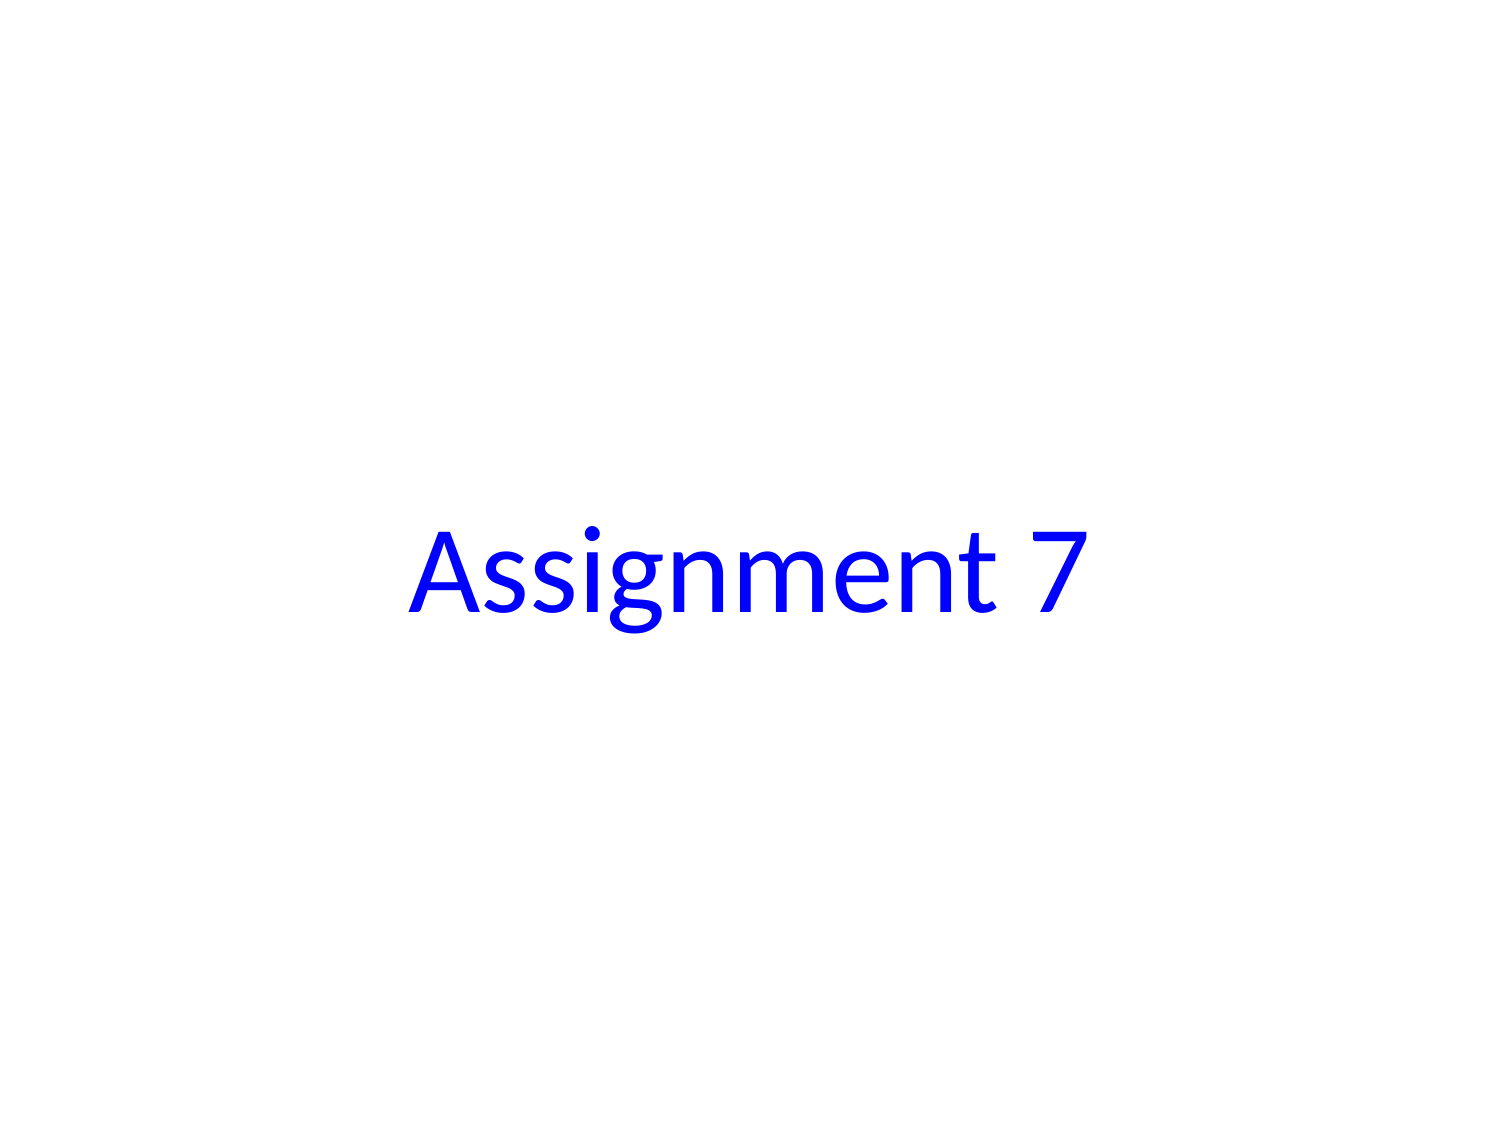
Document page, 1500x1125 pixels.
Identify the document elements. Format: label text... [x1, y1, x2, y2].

title Assignment 7 [112, 444, 1388, 681]
